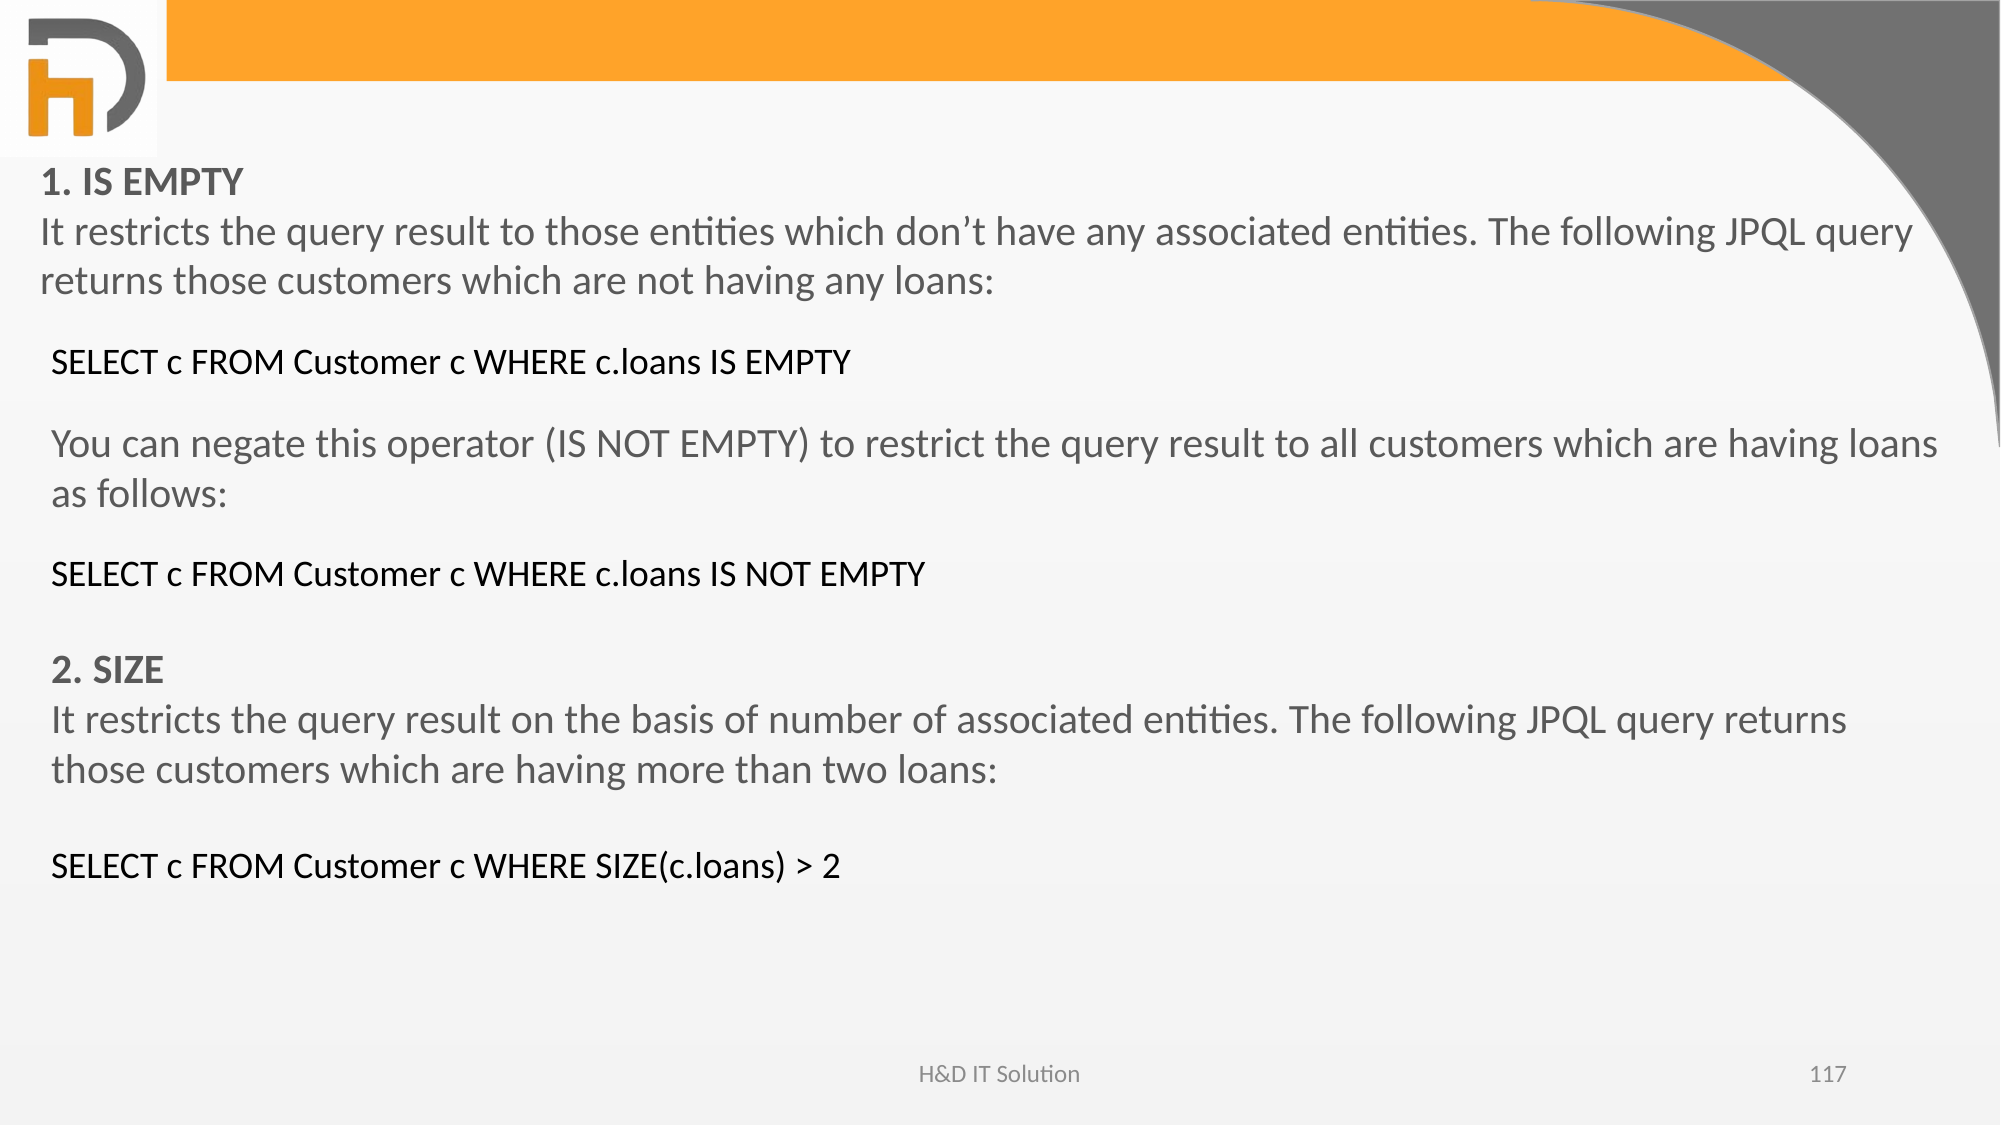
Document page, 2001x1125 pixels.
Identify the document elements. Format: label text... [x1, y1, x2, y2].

text_box SELECT c FROM Customer c WHERE c.loans IS NOT EMPTY [36, 541, 1037, 602]
slide_number 117 [1412, 1042, 1863, 1103]
text_box SELECT c FROM Customer c WHERE c.loans IS EMPTY [36, 329, 1037, 390]
text_box 1. IS EMPTY It restricts the query result to those entities which don’t have any associated entities. The following JPQL query returns those customers which are not having any loans: [25, 145, 1957, 311]
text_box You can negate this operator (IS NOT EMPTY) to restrict the query result to all customers which are having loans as follows: [36, 408, 1957, 523]
footer H&D IT Solution [662, 1042, 1338, 1103]
text_box 2. SIZE It restricts the query result on the basis of number of associated entities. The following JPQL query returns those customers which are having more than two loans: [36, 634, 1957, 800]
text_box SELECT c FROM Customer c WHERE SIZE(c.loans) > 2 [36, 834, 1037, 894]
picture [0, 0, 157, 157]
